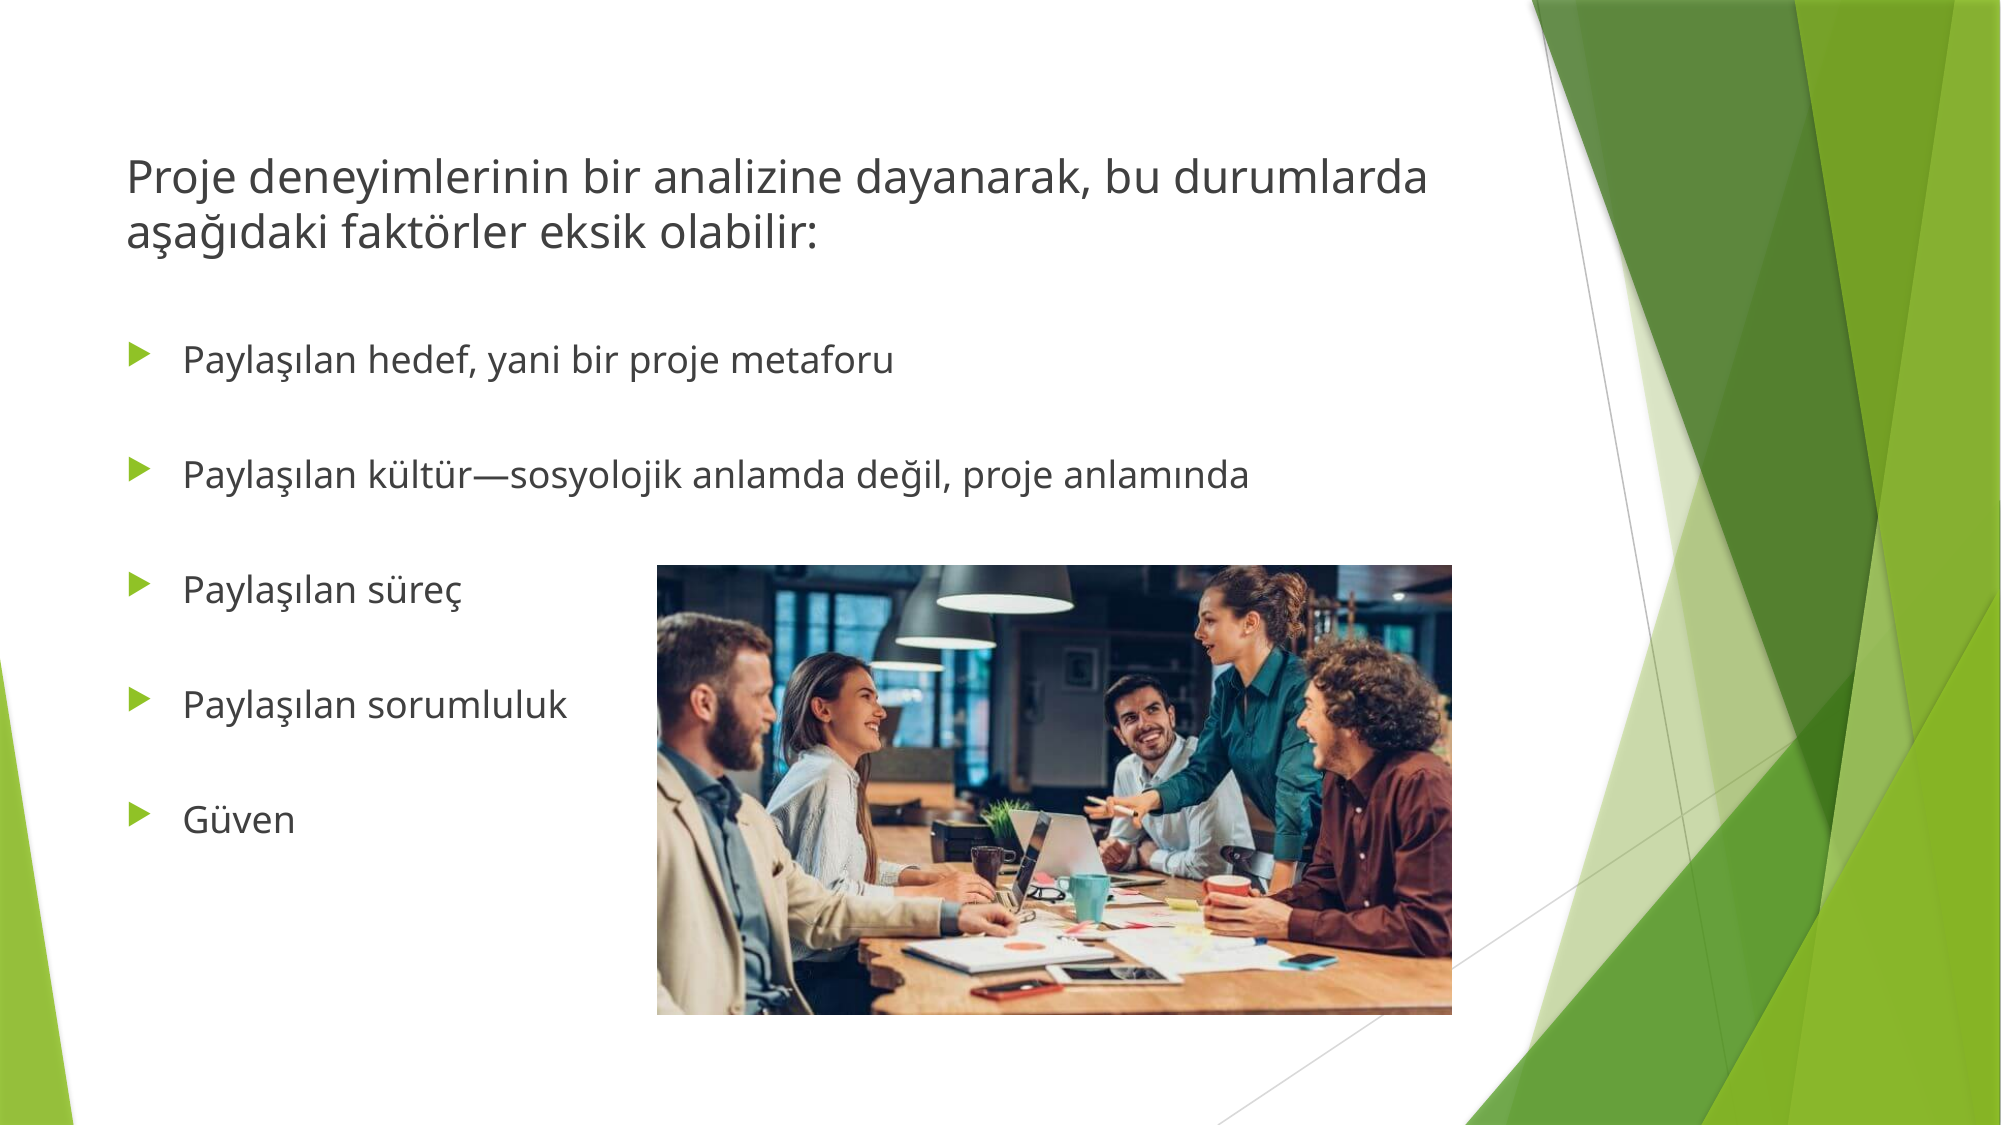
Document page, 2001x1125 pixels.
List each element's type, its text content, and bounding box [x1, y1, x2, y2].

picture [656, 565, 1453, 1015]
list Proje deneyimlerinin bir analizine dayanarak, bu durumlarda aşağıdaki faktörler eksik olabilir: Paylaşılan hedef, yani bir proje metaforu Paylaşılan kültür—sosyolojik anlamda değil, proje anlamında Paylaşılan süreç Paylaşılan sorumluluk Güven [111, 140, 1522, 992]
